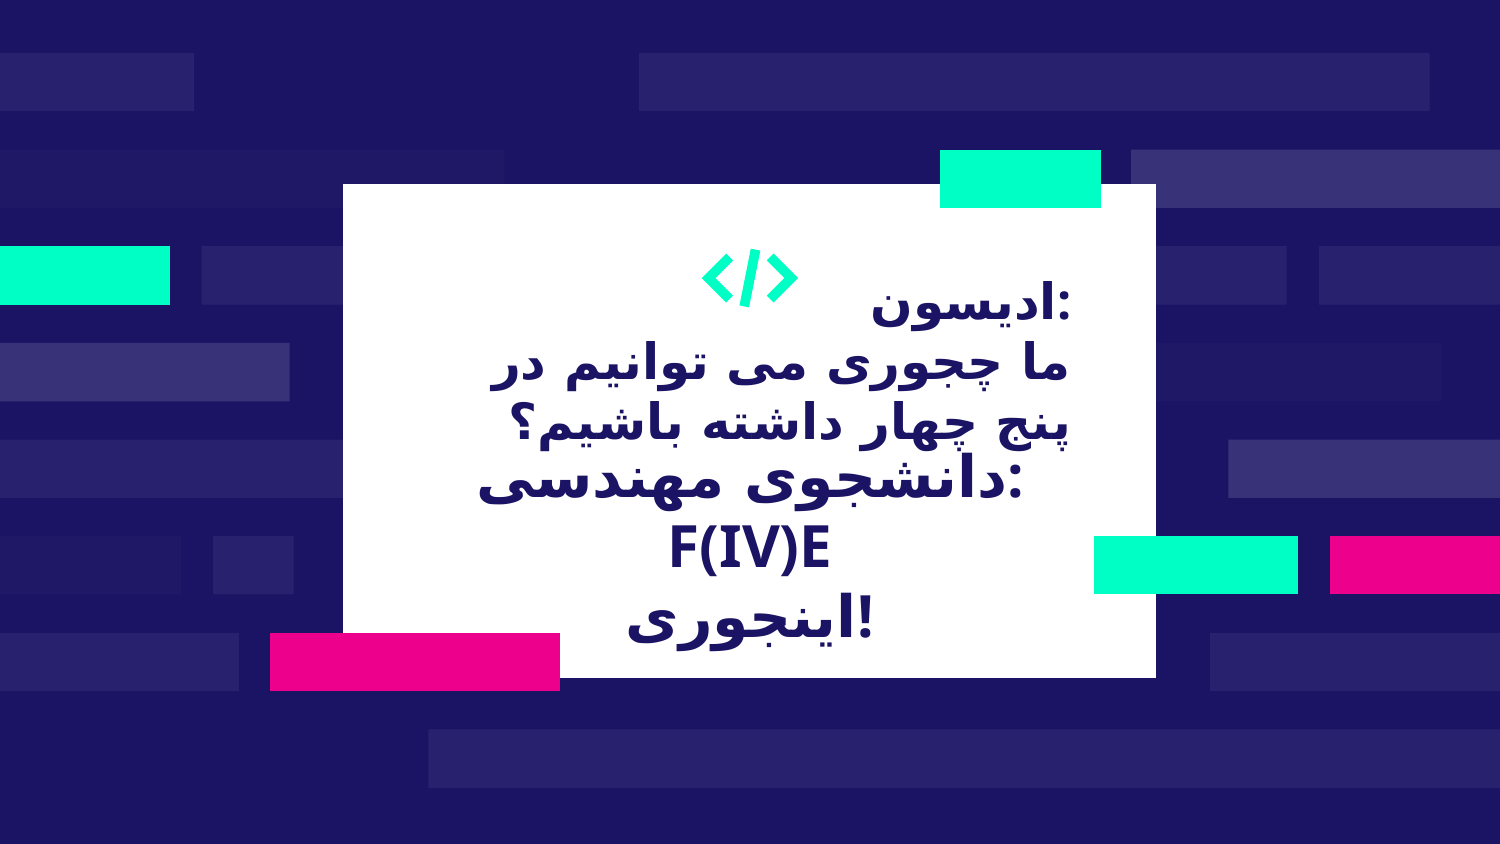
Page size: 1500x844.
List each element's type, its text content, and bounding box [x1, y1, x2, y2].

subtitle ادیسون: ما چجوری می توانیم در پنج چهار داشته باشیم؟ [413, 293, 1087, 427]
title دانشجوی مهندسی: F(IV)E اینجوری! [413, 439, 1087, 506]
